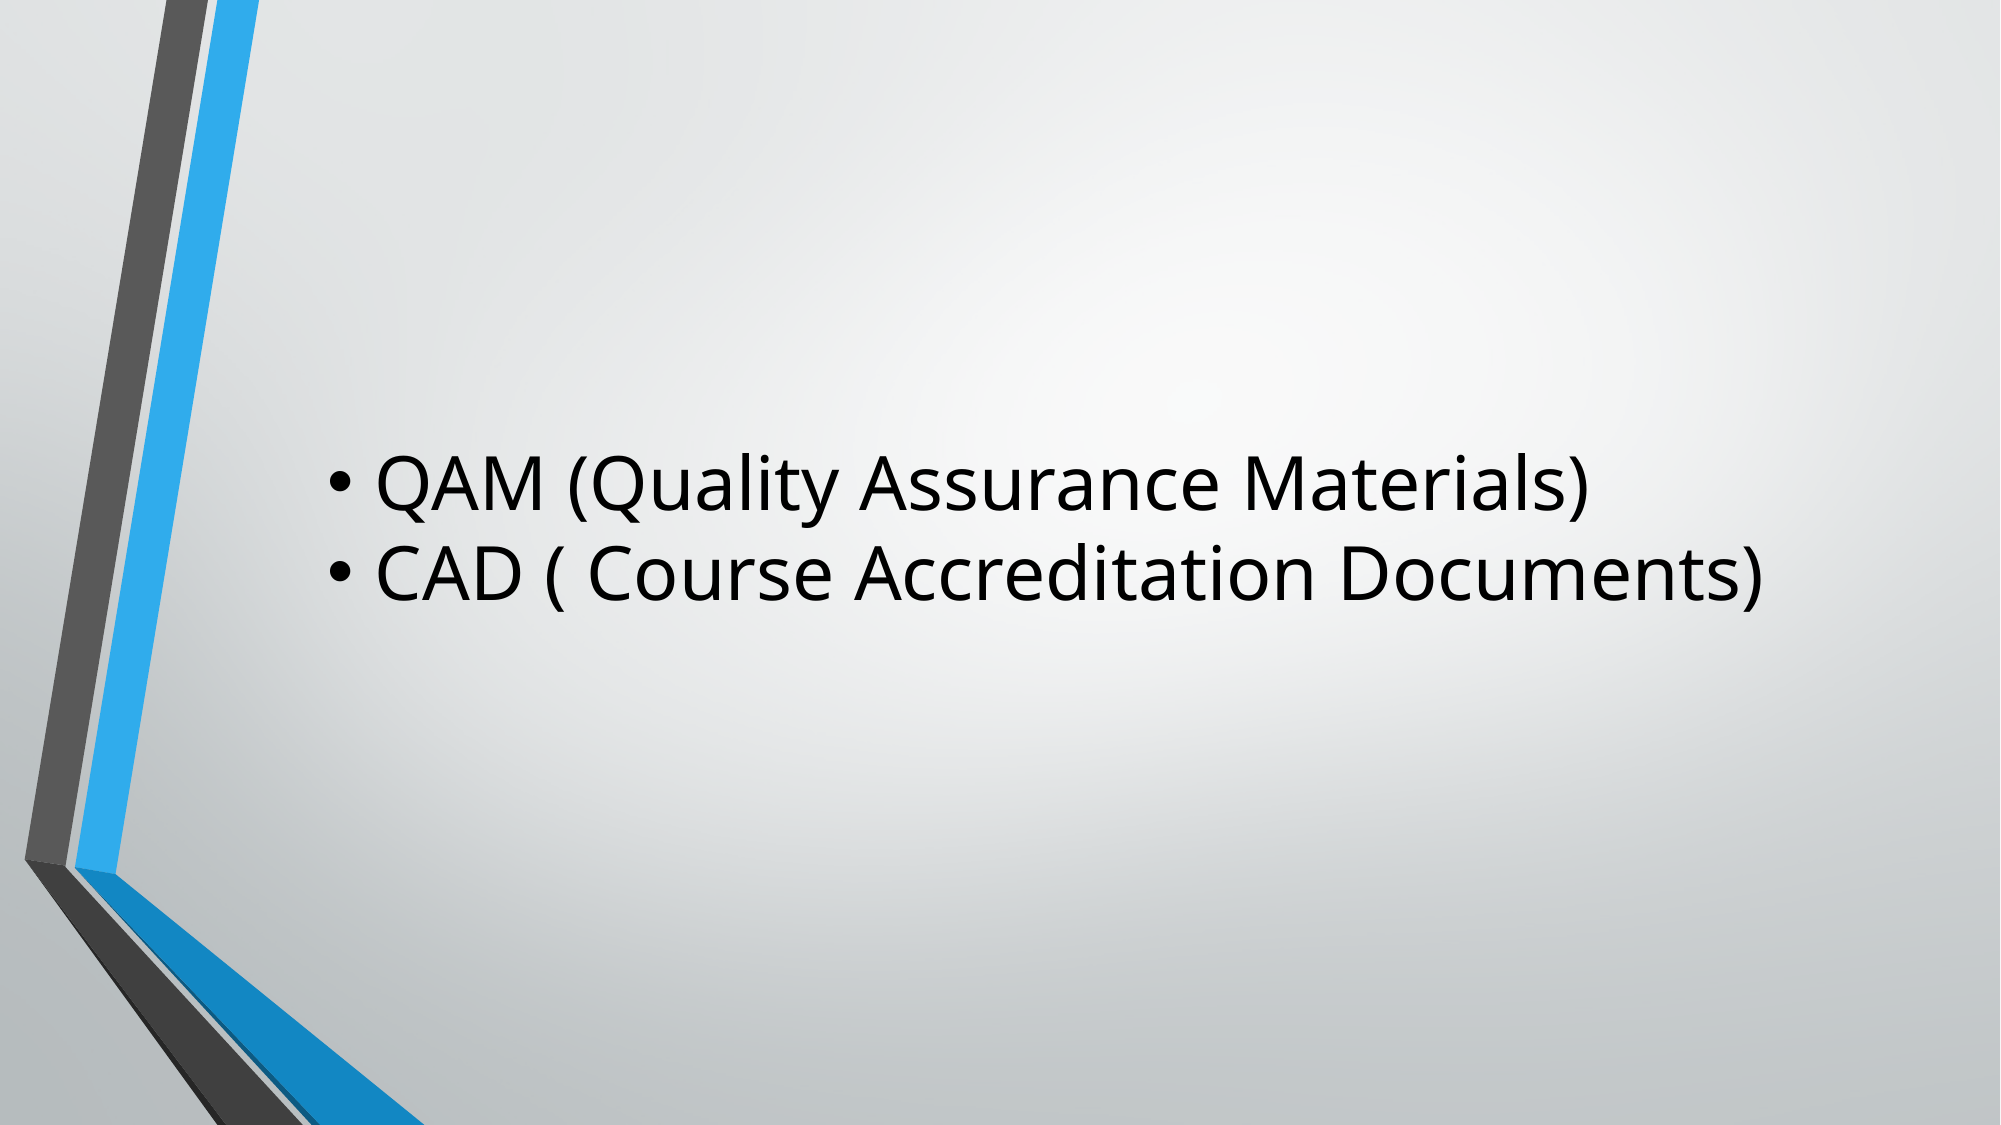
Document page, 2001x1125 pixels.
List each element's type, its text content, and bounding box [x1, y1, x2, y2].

text_box QAM (Quality Assurance Materials) CAD ( Course Accreditation Documents) [313, 428, 1811, 623]
